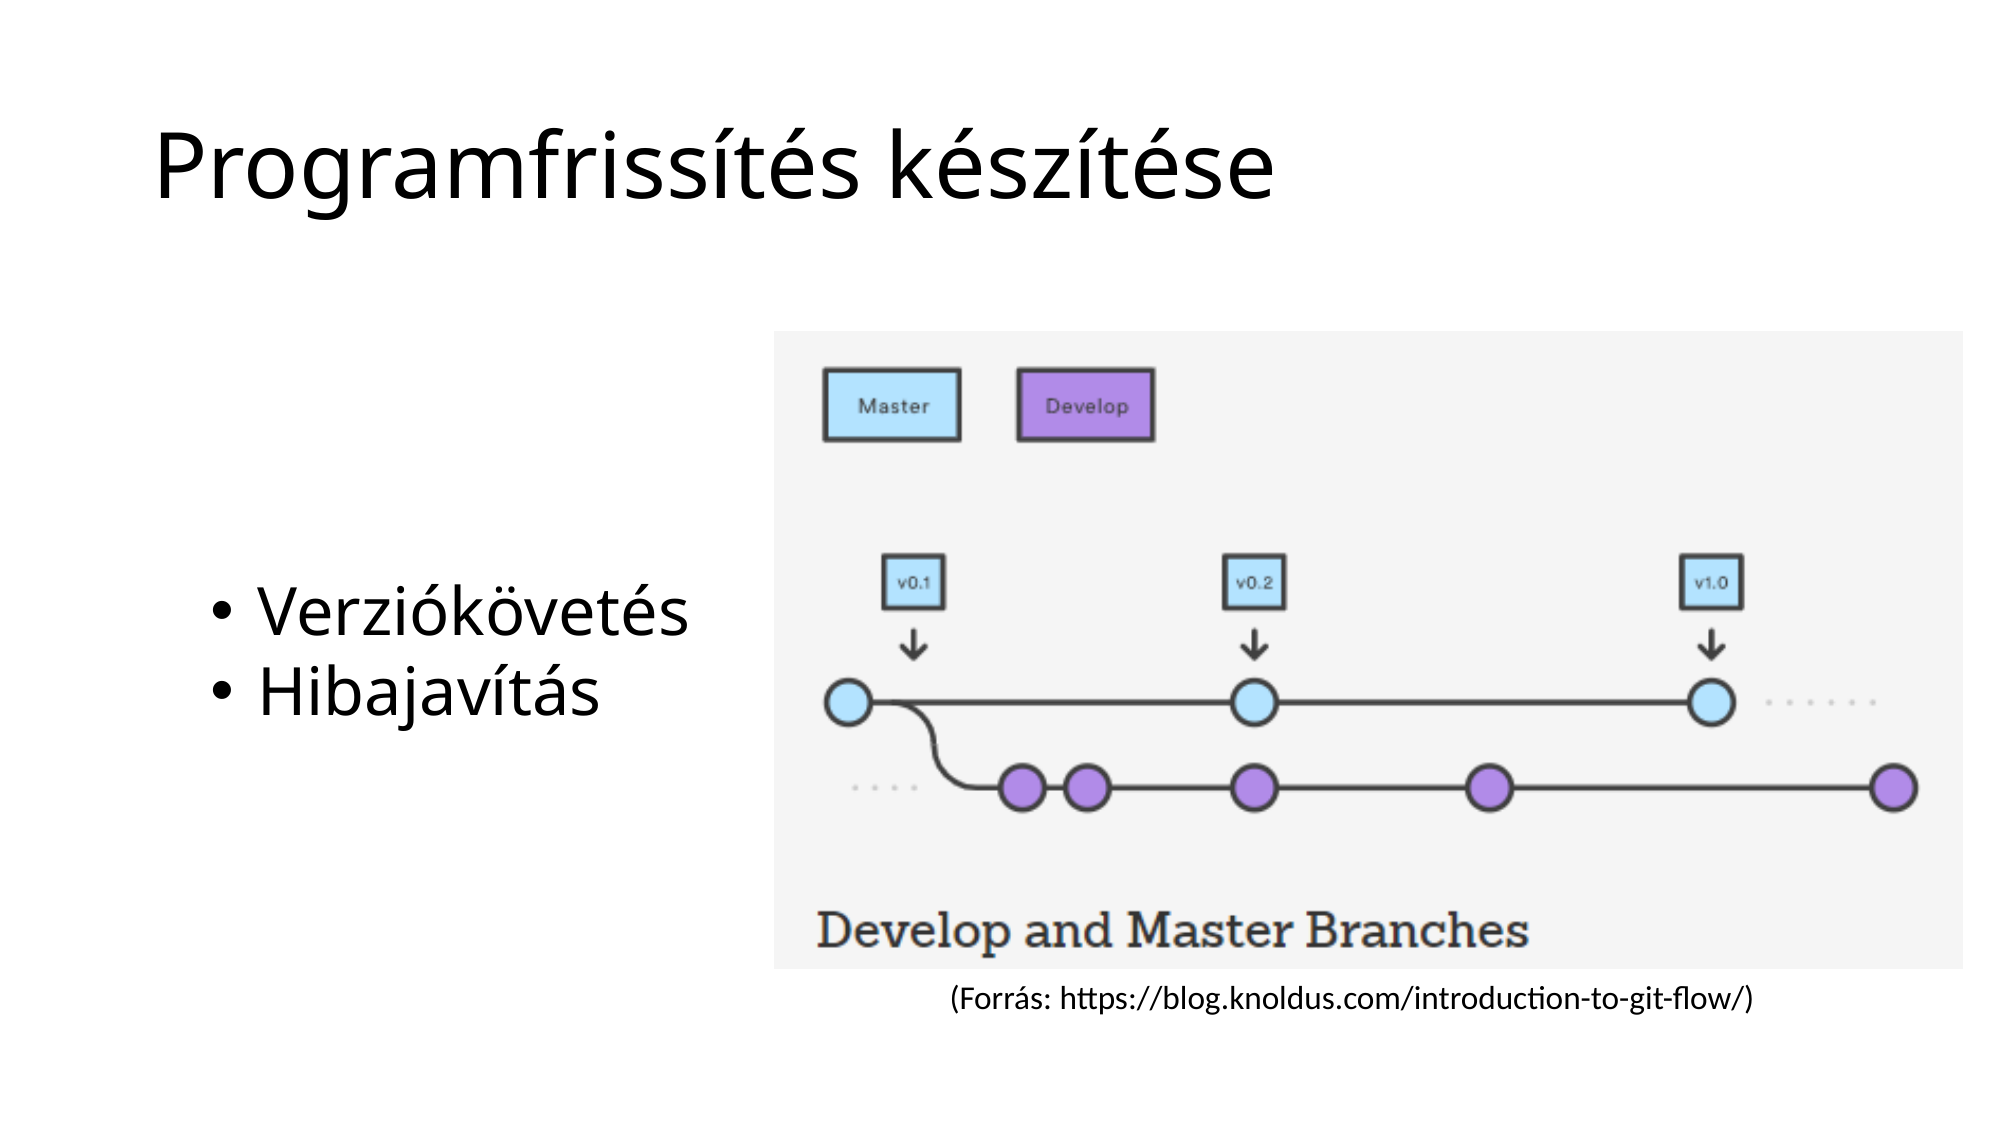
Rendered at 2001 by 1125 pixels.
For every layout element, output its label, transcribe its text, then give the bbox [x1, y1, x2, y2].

picture [774, 331, 1963, 969]
text_box Verziókövetés Hibajavítás [195, 561, 774, 737]
title Programfrissítés készítése [137, 59, 1863, 278]
text_box (Forrás: https://blog.knoldus.com/introduction-to-git-flow/) [934, 969, 1771, 1024]
